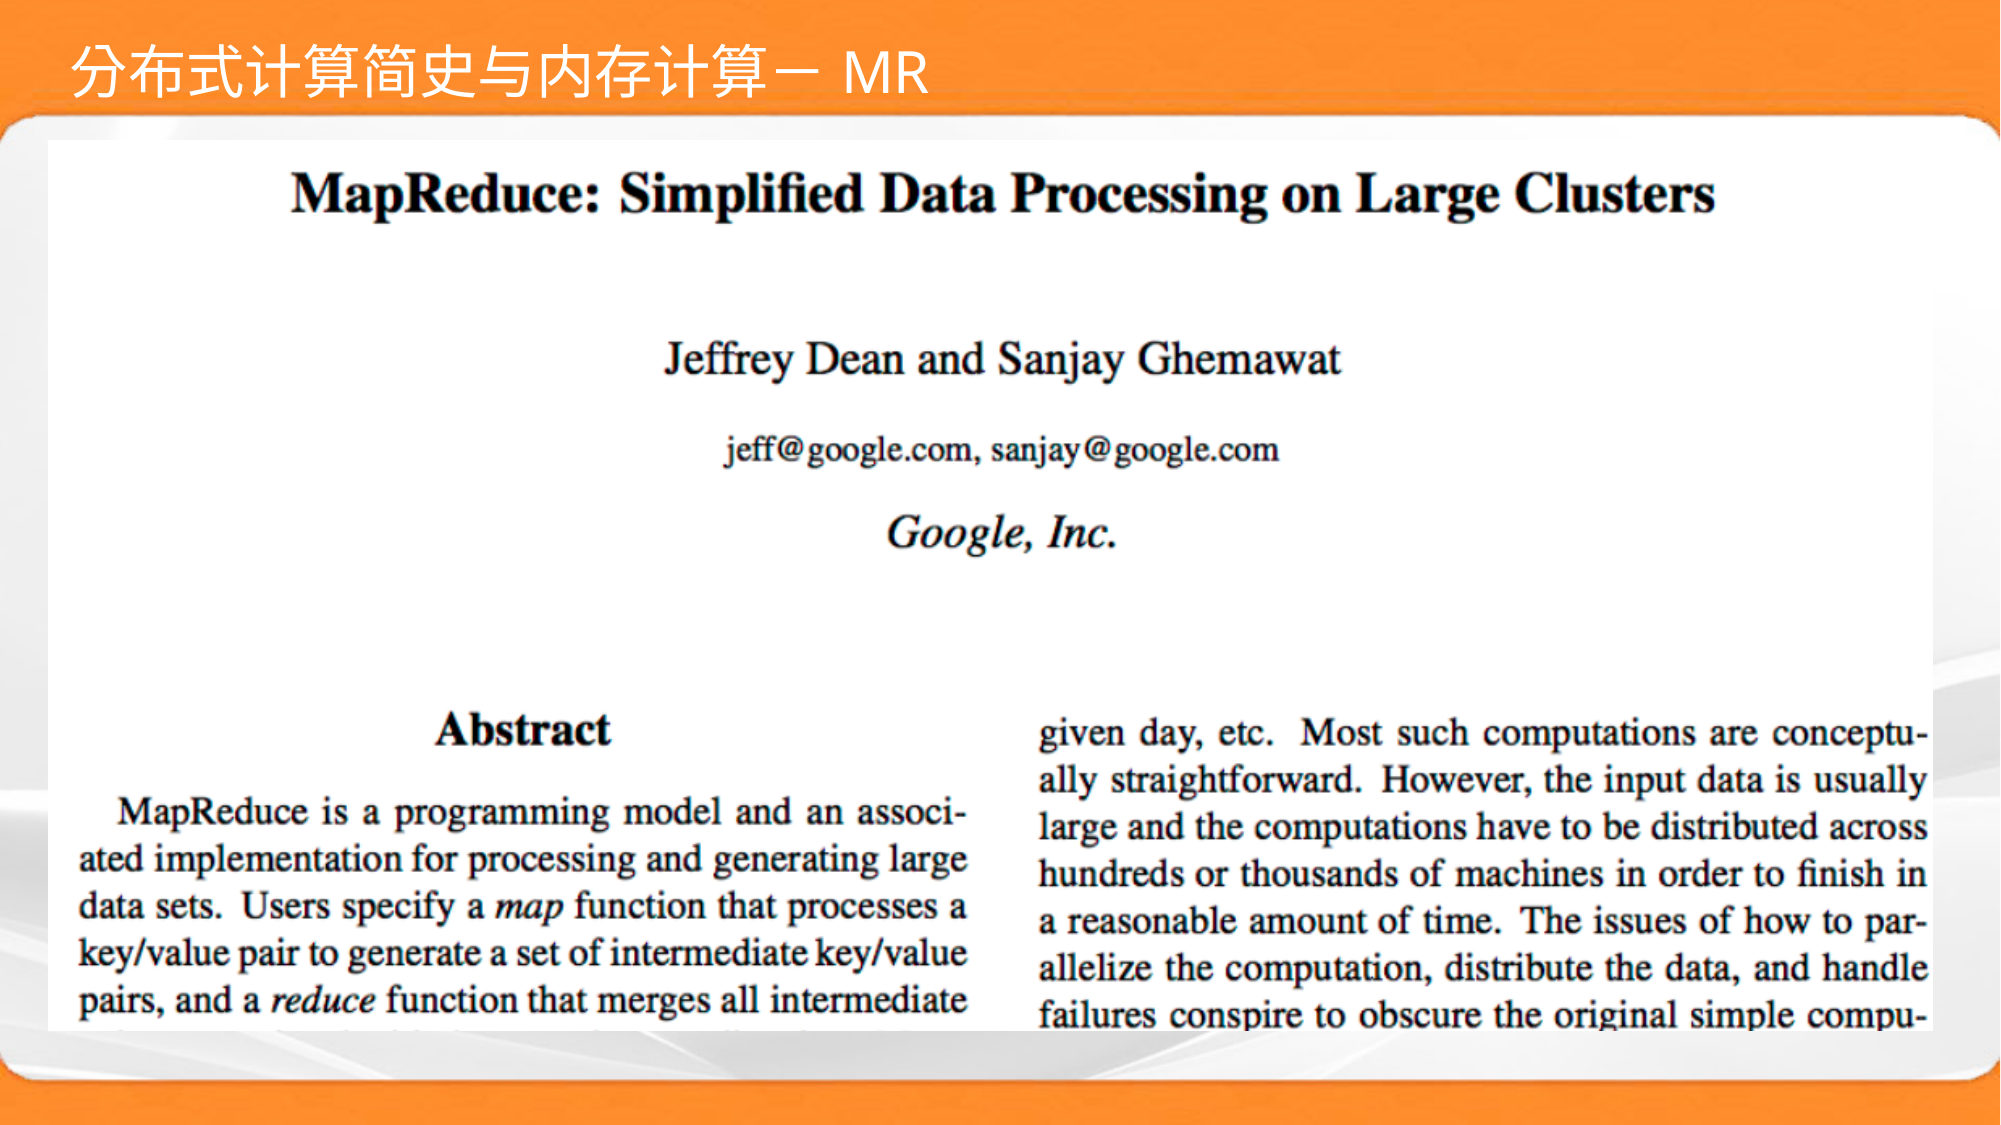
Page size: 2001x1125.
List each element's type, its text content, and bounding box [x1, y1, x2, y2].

picture [0, 0, 2001, 1125]
title 分布式计算简史与内存计算－MR [54, 23, 1788, 117]
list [42, 136, 1934, 1031]
